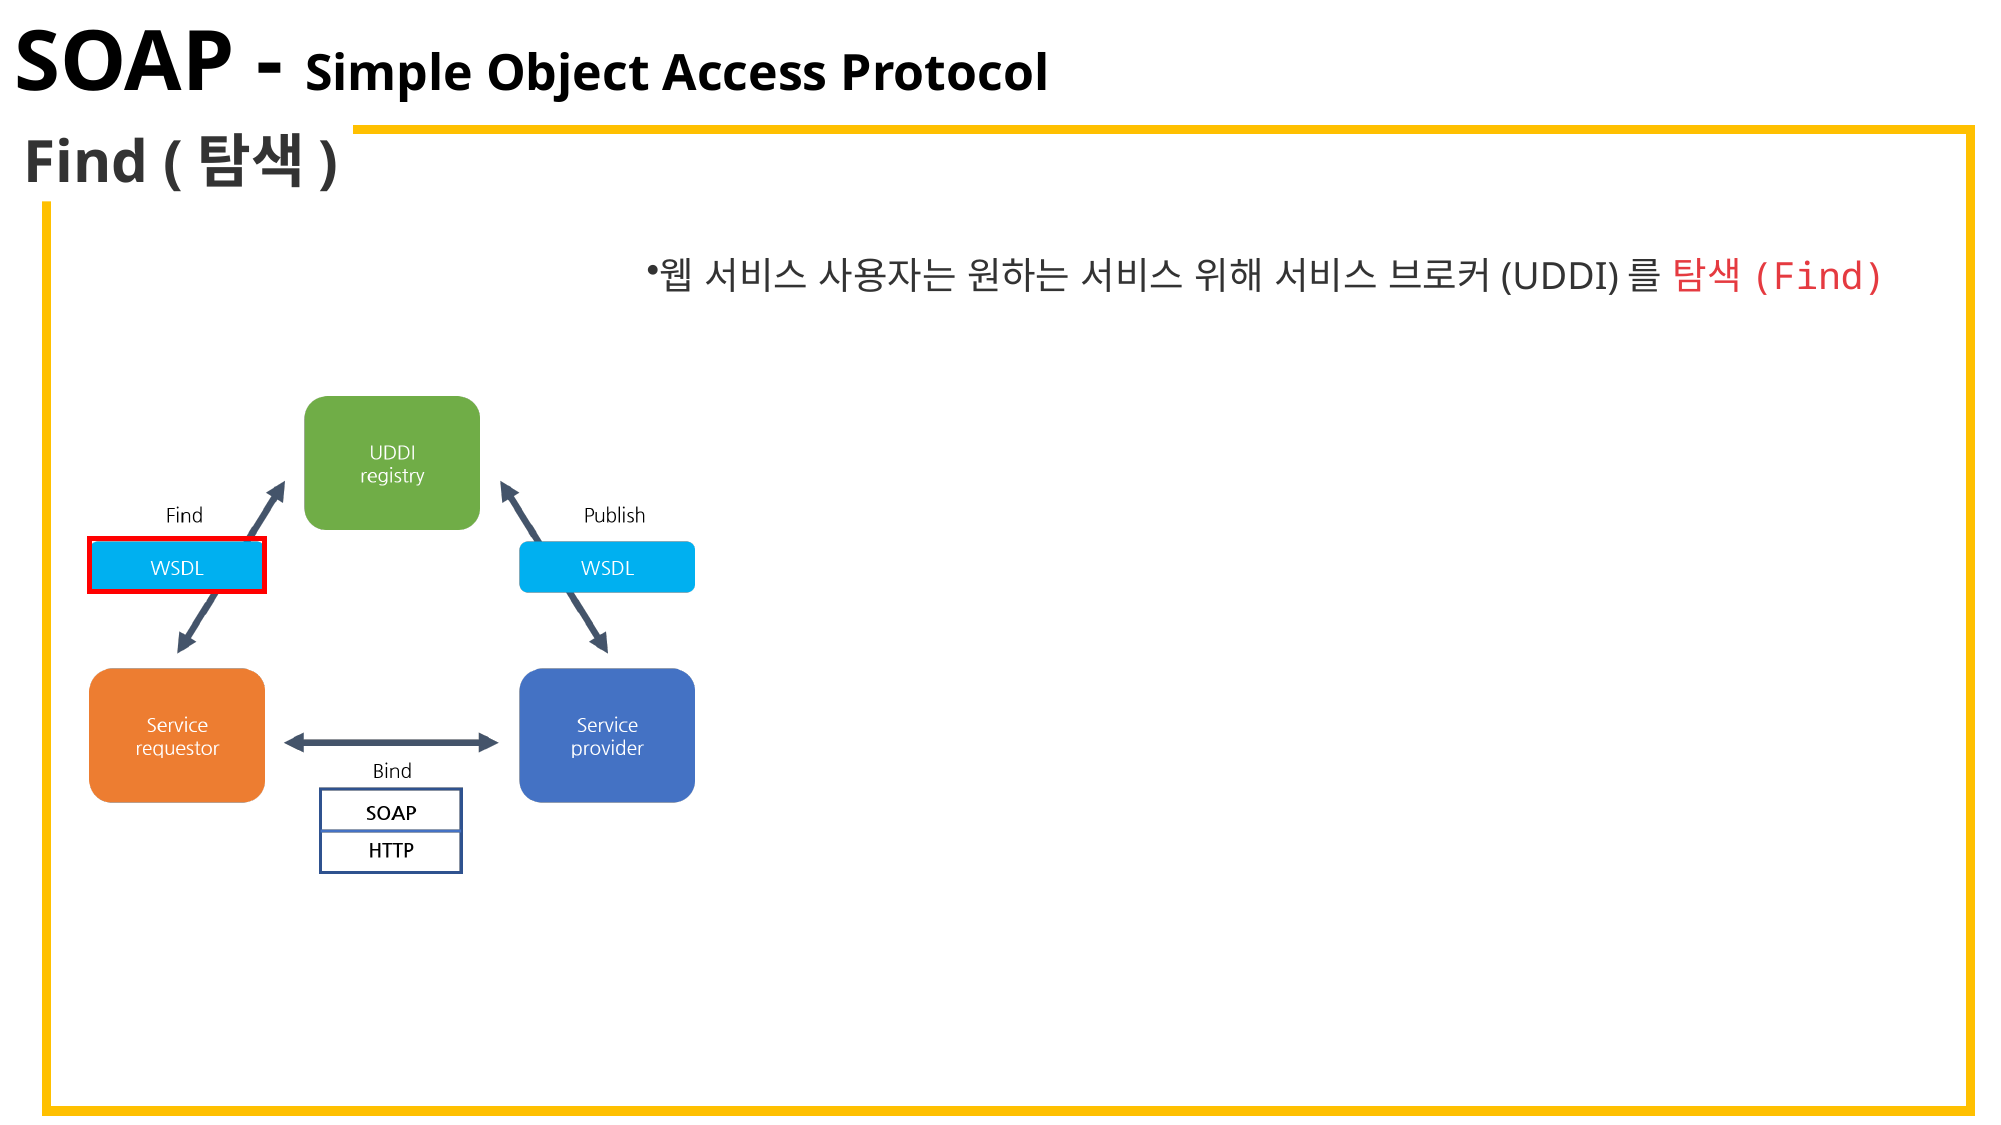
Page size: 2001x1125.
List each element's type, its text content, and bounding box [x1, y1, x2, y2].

text_box Find (탐색) [8, 116, 353, 202]
picture [89, 396, 695, 874]
text_box [45, 128, 1972, 1112]
text_box SOAP - Simple Object Access Protocol [0, 0, 1091, 115]
text_box 웹 서비스 사용자는 원하는 서비스 위해 서비스 브로커(UDDI)를 탐색(Find) [646, 251, 1940, 297]
